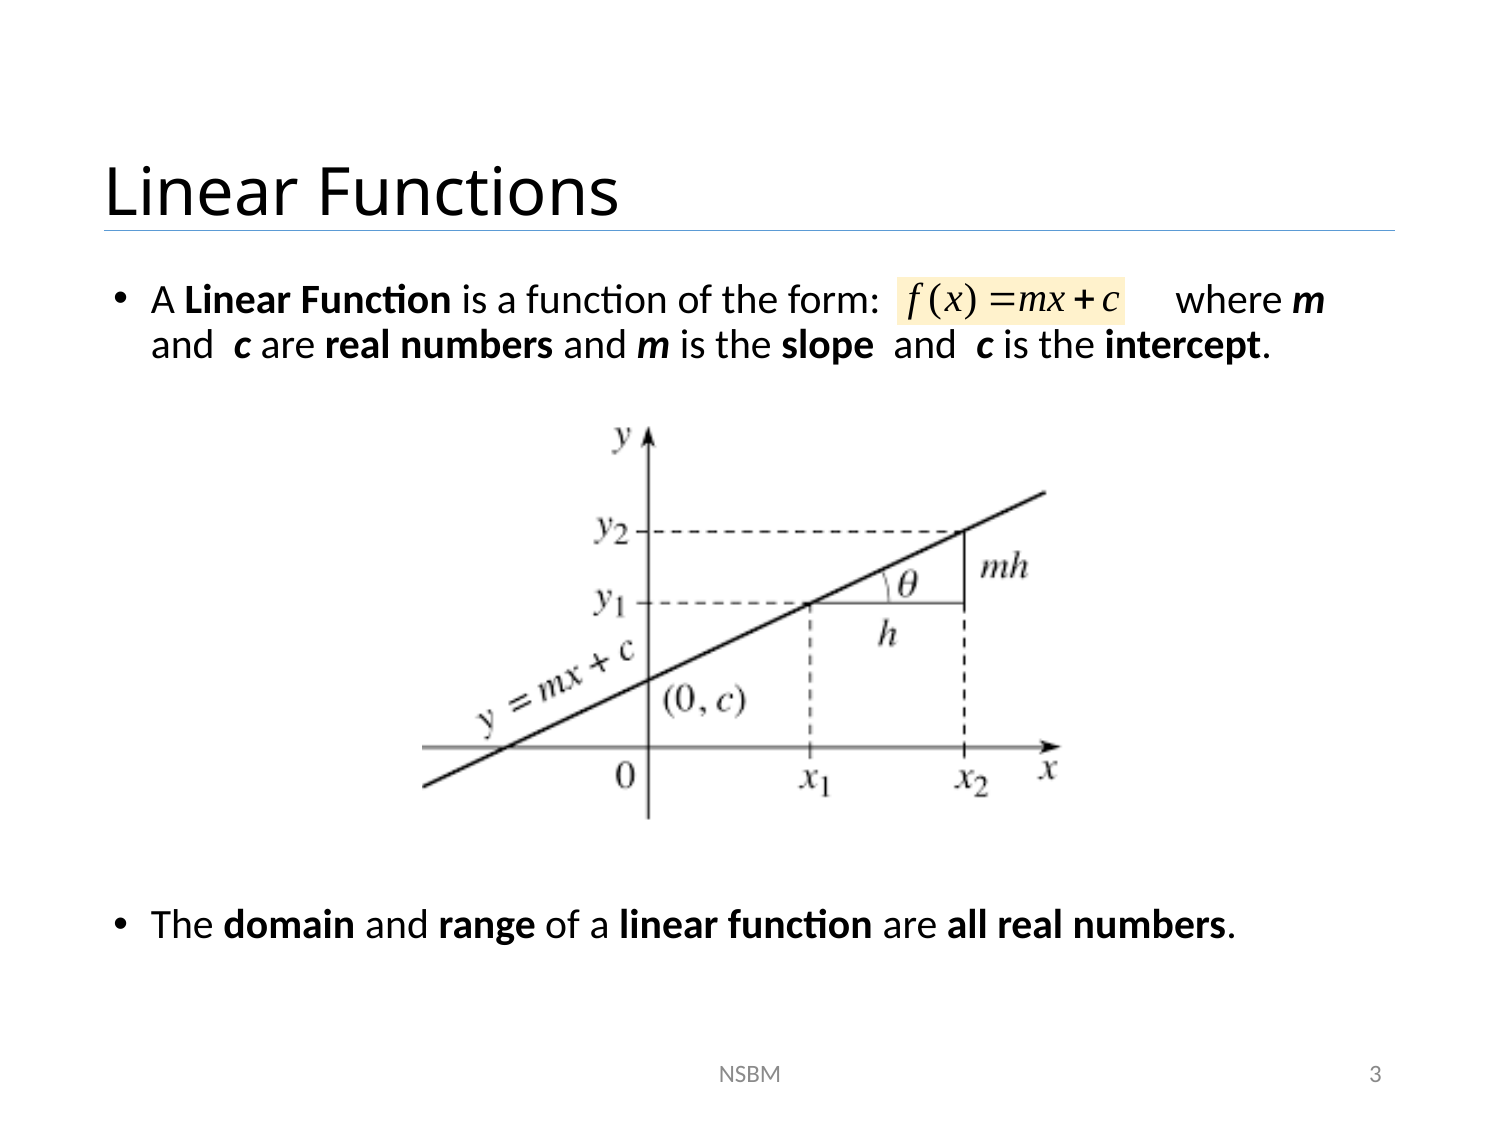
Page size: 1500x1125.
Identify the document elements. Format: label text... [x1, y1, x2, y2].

slide_number 3 [1059, 1042, 1397, 1103]
footer NSBM [496, 1042, 1004, 1103]
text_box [896, 276, 1125, 326]
picture [422, 426, 1078, 831]
title Linear Functions [88, 84, 1383, 303]
list A Linear Function is a function of the form: where m and c are real numbers and m is the slope and c is the intercept. The domain and range of a linear function are all real numbers. [98, 269, 1397, 1023]
